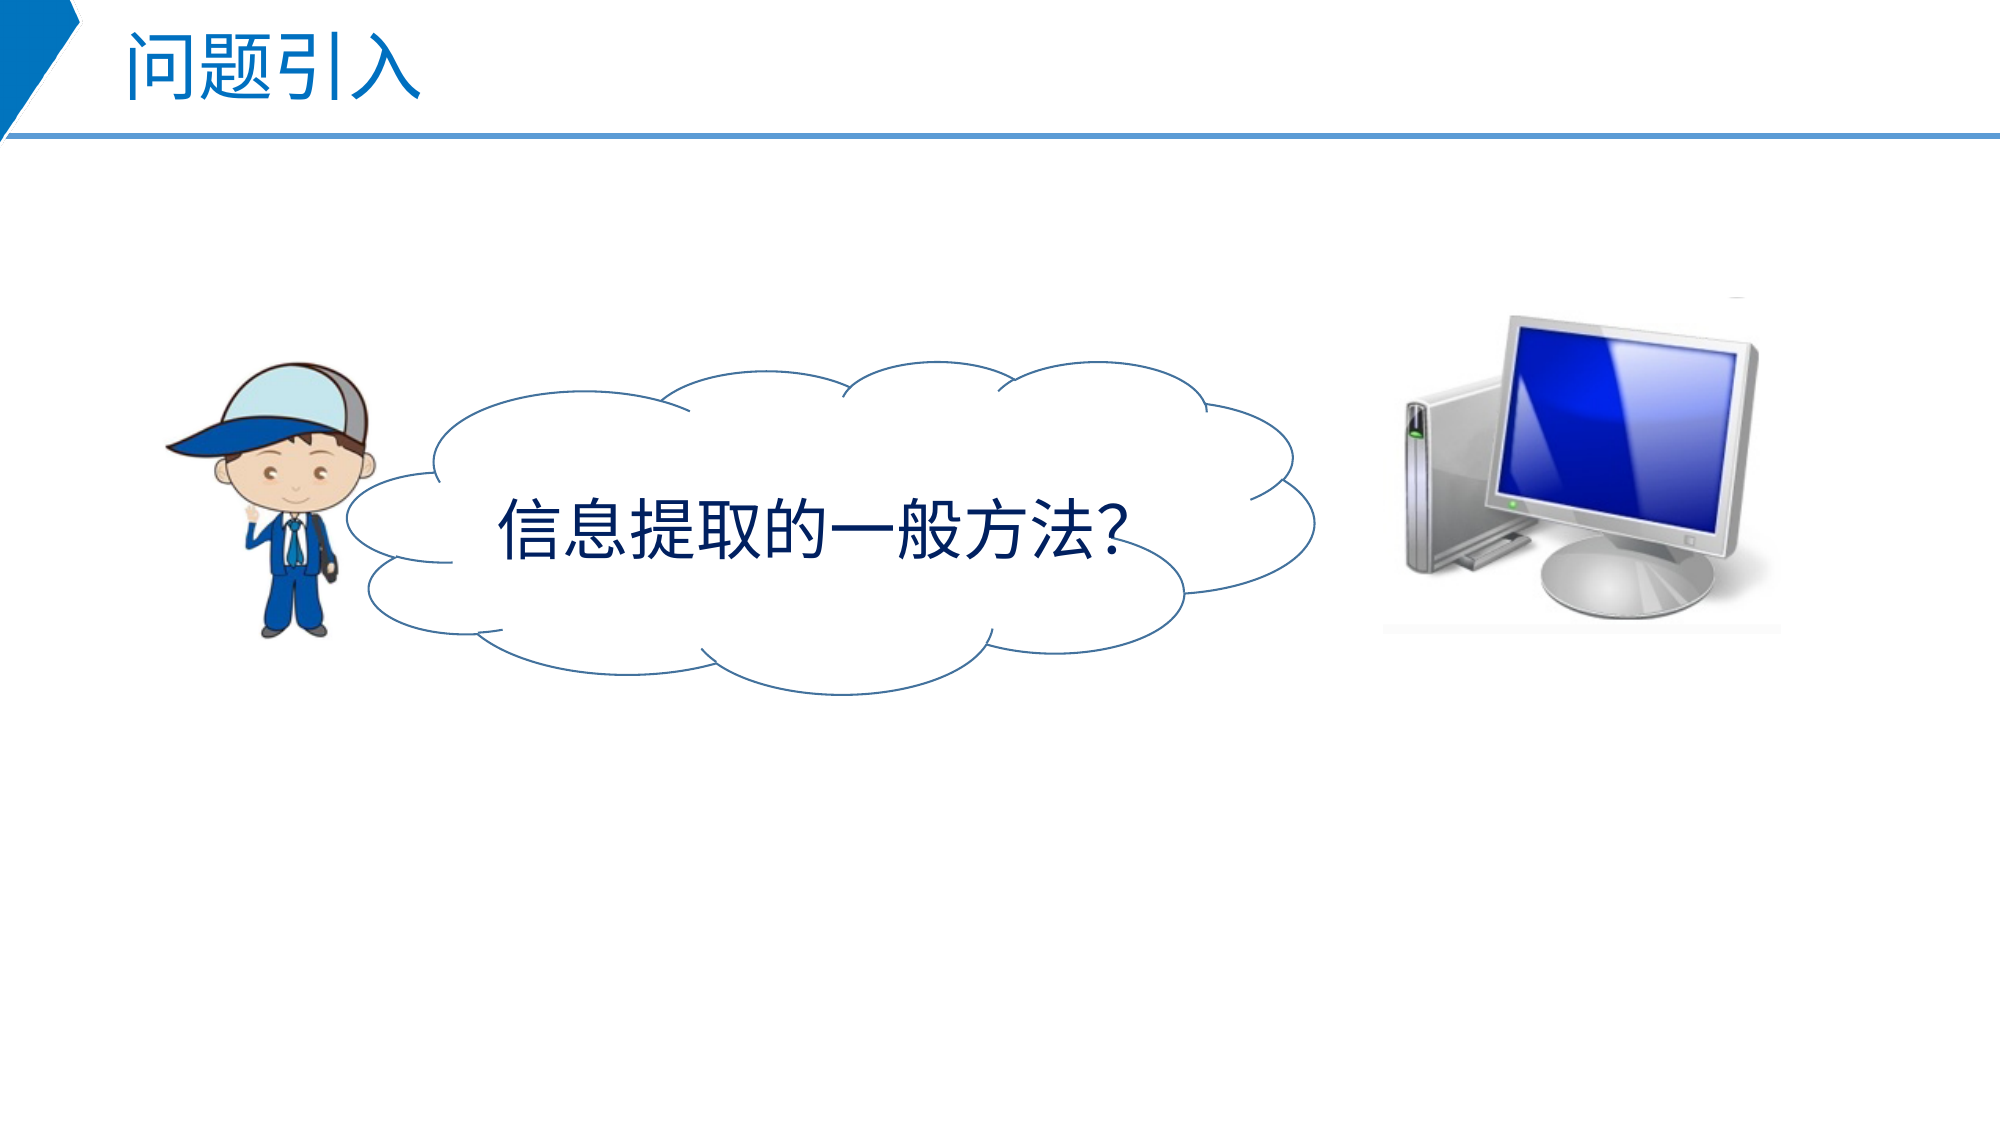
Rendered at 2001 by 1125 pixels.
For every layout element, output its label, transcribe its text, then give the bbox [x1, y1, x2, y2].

text_box 问题引入 [107, 11, 440, 118]
text_box 信息提取的一般方法？ [389, 360, 1316, 696]
picture [158, 360, 389, 647]
picture [1383, 297, 1781, 634]
picture [0, 0, 83, 158]
